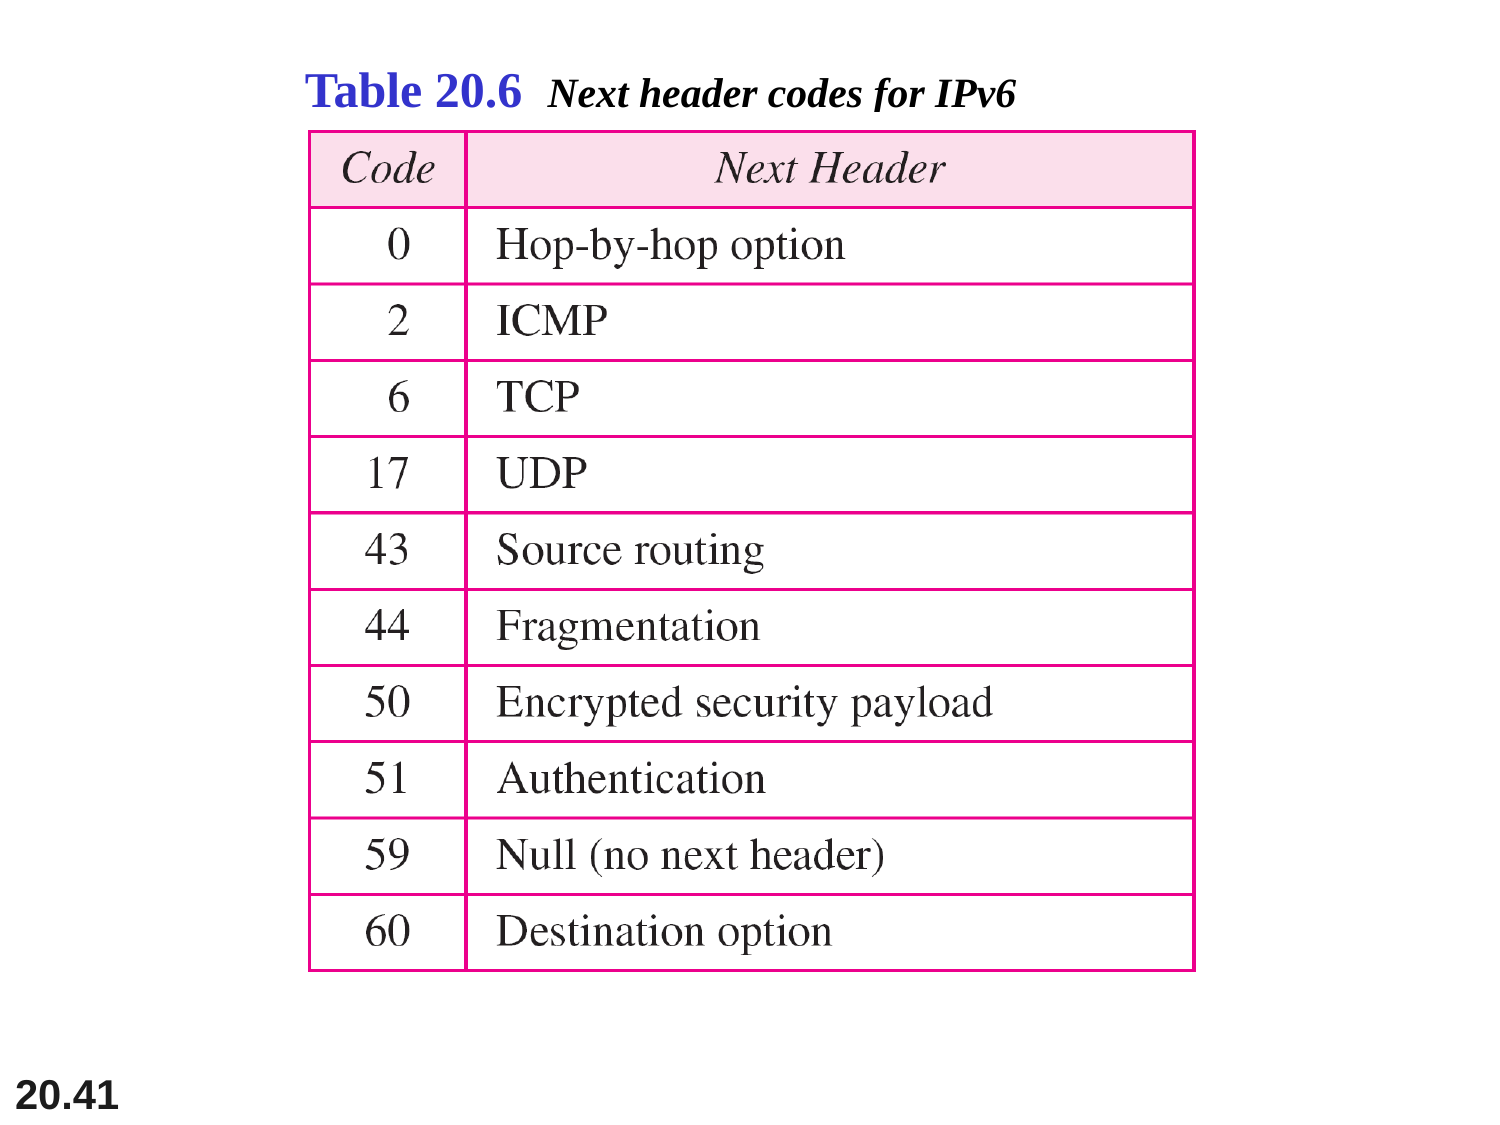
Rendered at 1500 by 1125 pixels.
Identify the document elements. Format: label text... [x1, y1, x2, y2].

slide_number 20.41 [0, 1049, 313, 1125]
picture [262, 112, 1236, 987]
text_box Table 20.6 Next header codes for IPv6 [290, 49, 1032, 110]
